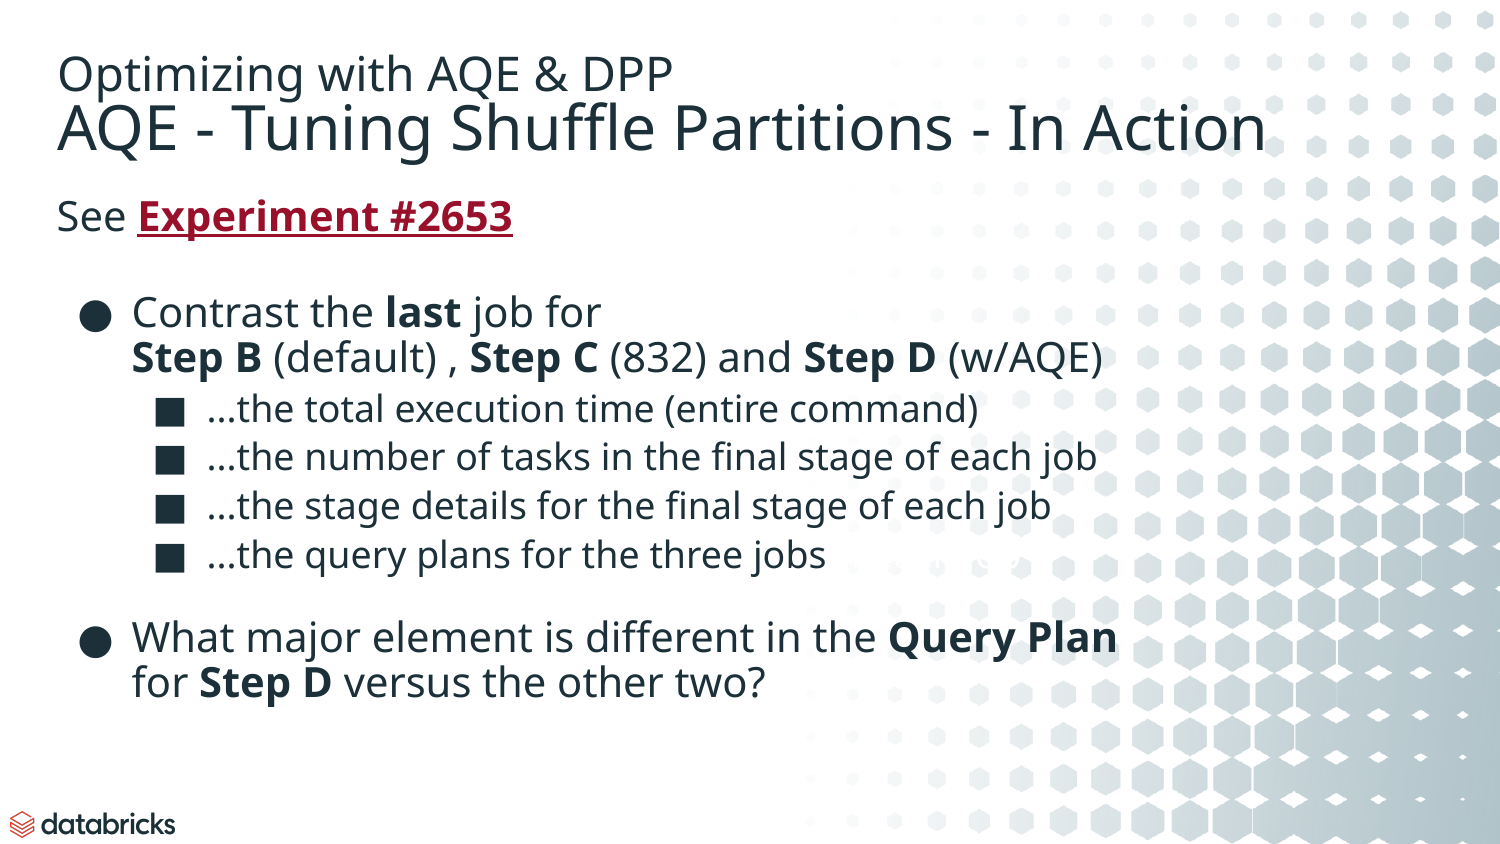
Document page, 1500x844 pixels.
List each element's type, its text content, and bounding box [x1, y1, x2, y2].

title Optimizing with AQE & DPP [56, 37, 1499, 87]
list See Experiment #2653 Contrast the last job for Step B (default) , Step C (832) and Step D (w/AQE) ...the total execution time (entire command) ...the number of tasks in the final stage of each job ...the stage details for the final stage of each job ...the query plans for the three jobsof each job What major element is different in the Query Plan for Step D versus the other two? [56, 184, 1500, 750]
subtitle AQE - Tuning Shuffle Partitions - In Action [56, 87, 1500, 163]
picture [10, 811, 175, 838]
